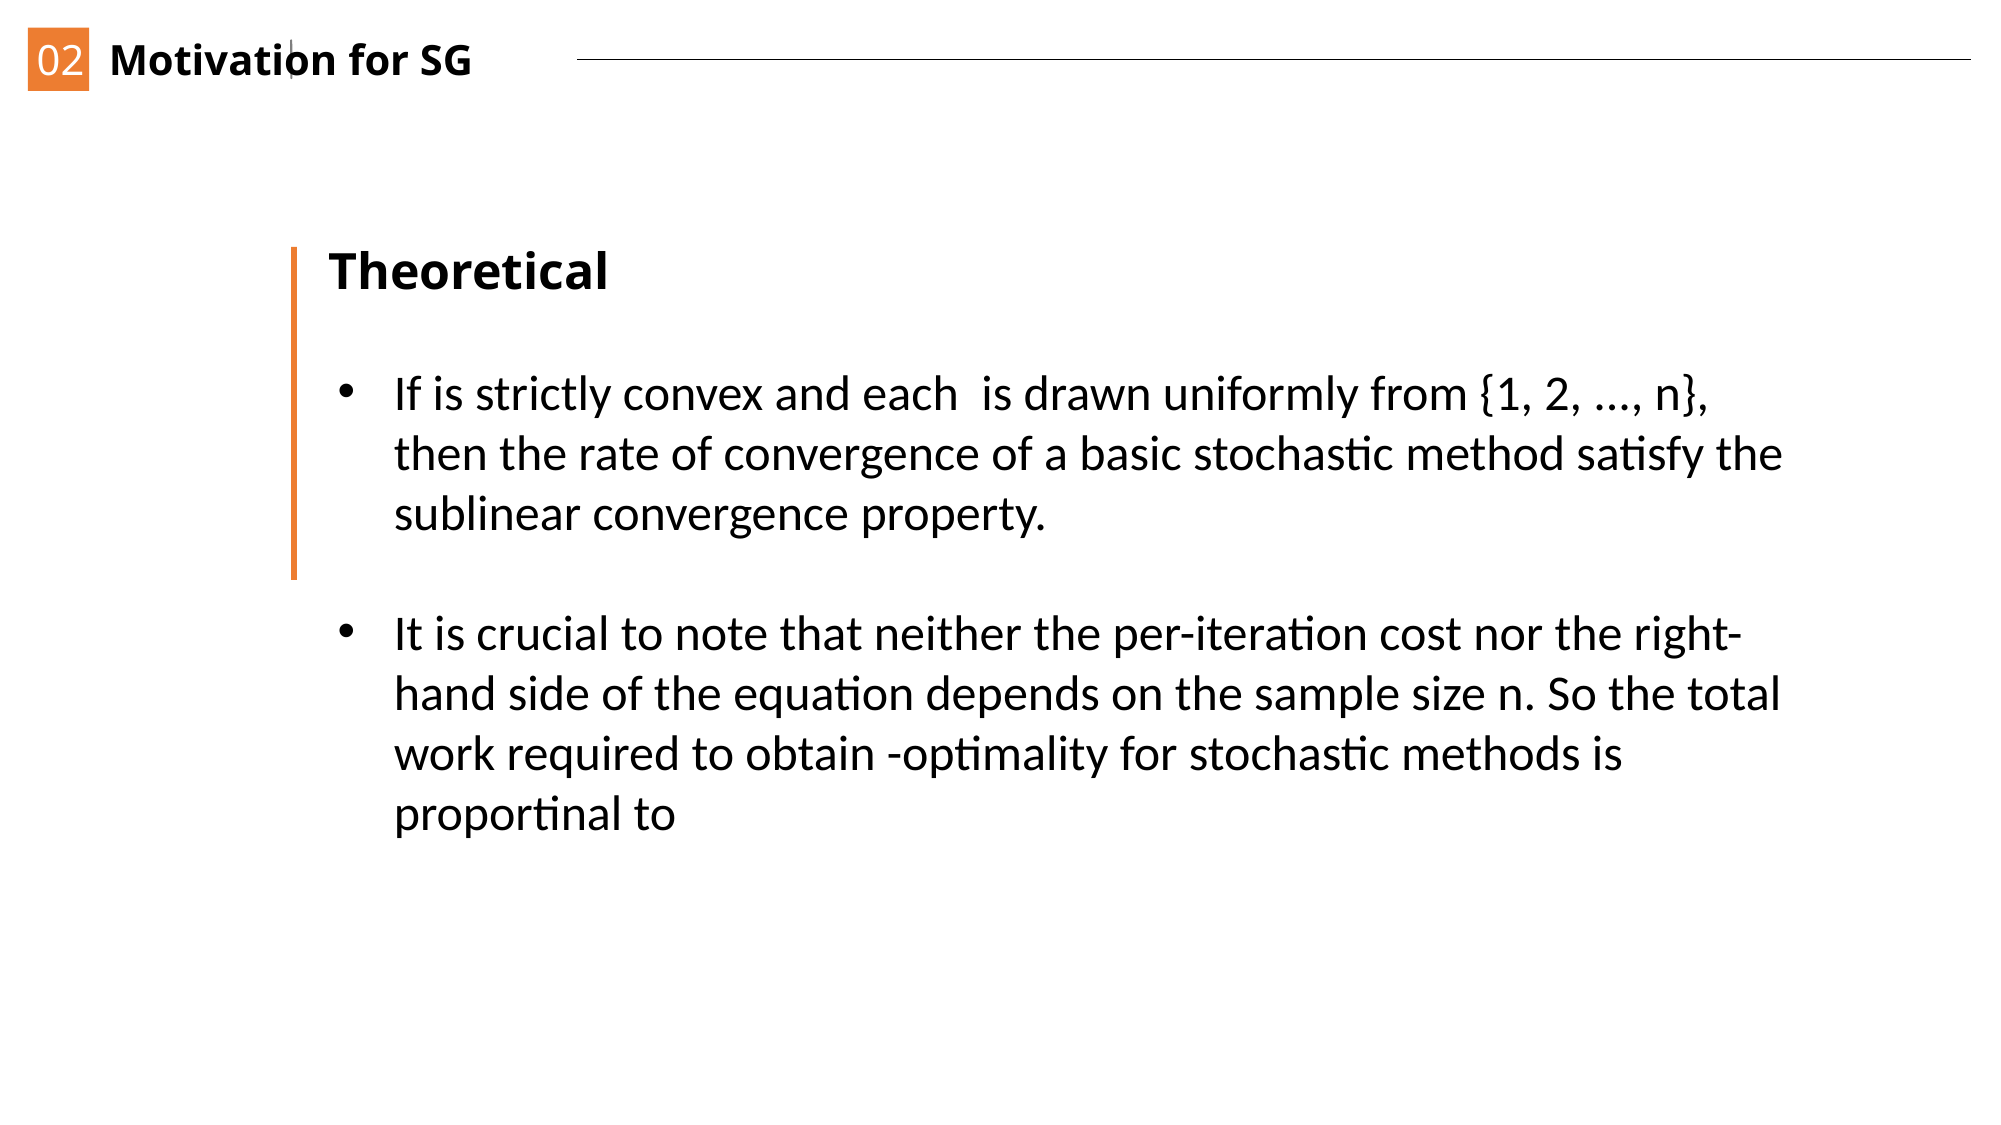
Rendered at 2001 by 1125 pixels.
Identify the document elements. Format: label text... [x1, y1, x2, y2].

text_box Motivation for SG [132, 26, 536, 92]
text_box 02 [0, 26, 132, 92]
text_box [290, 246, 298, 581]
text_box Theoretical [313, 232, 1074, 307]
